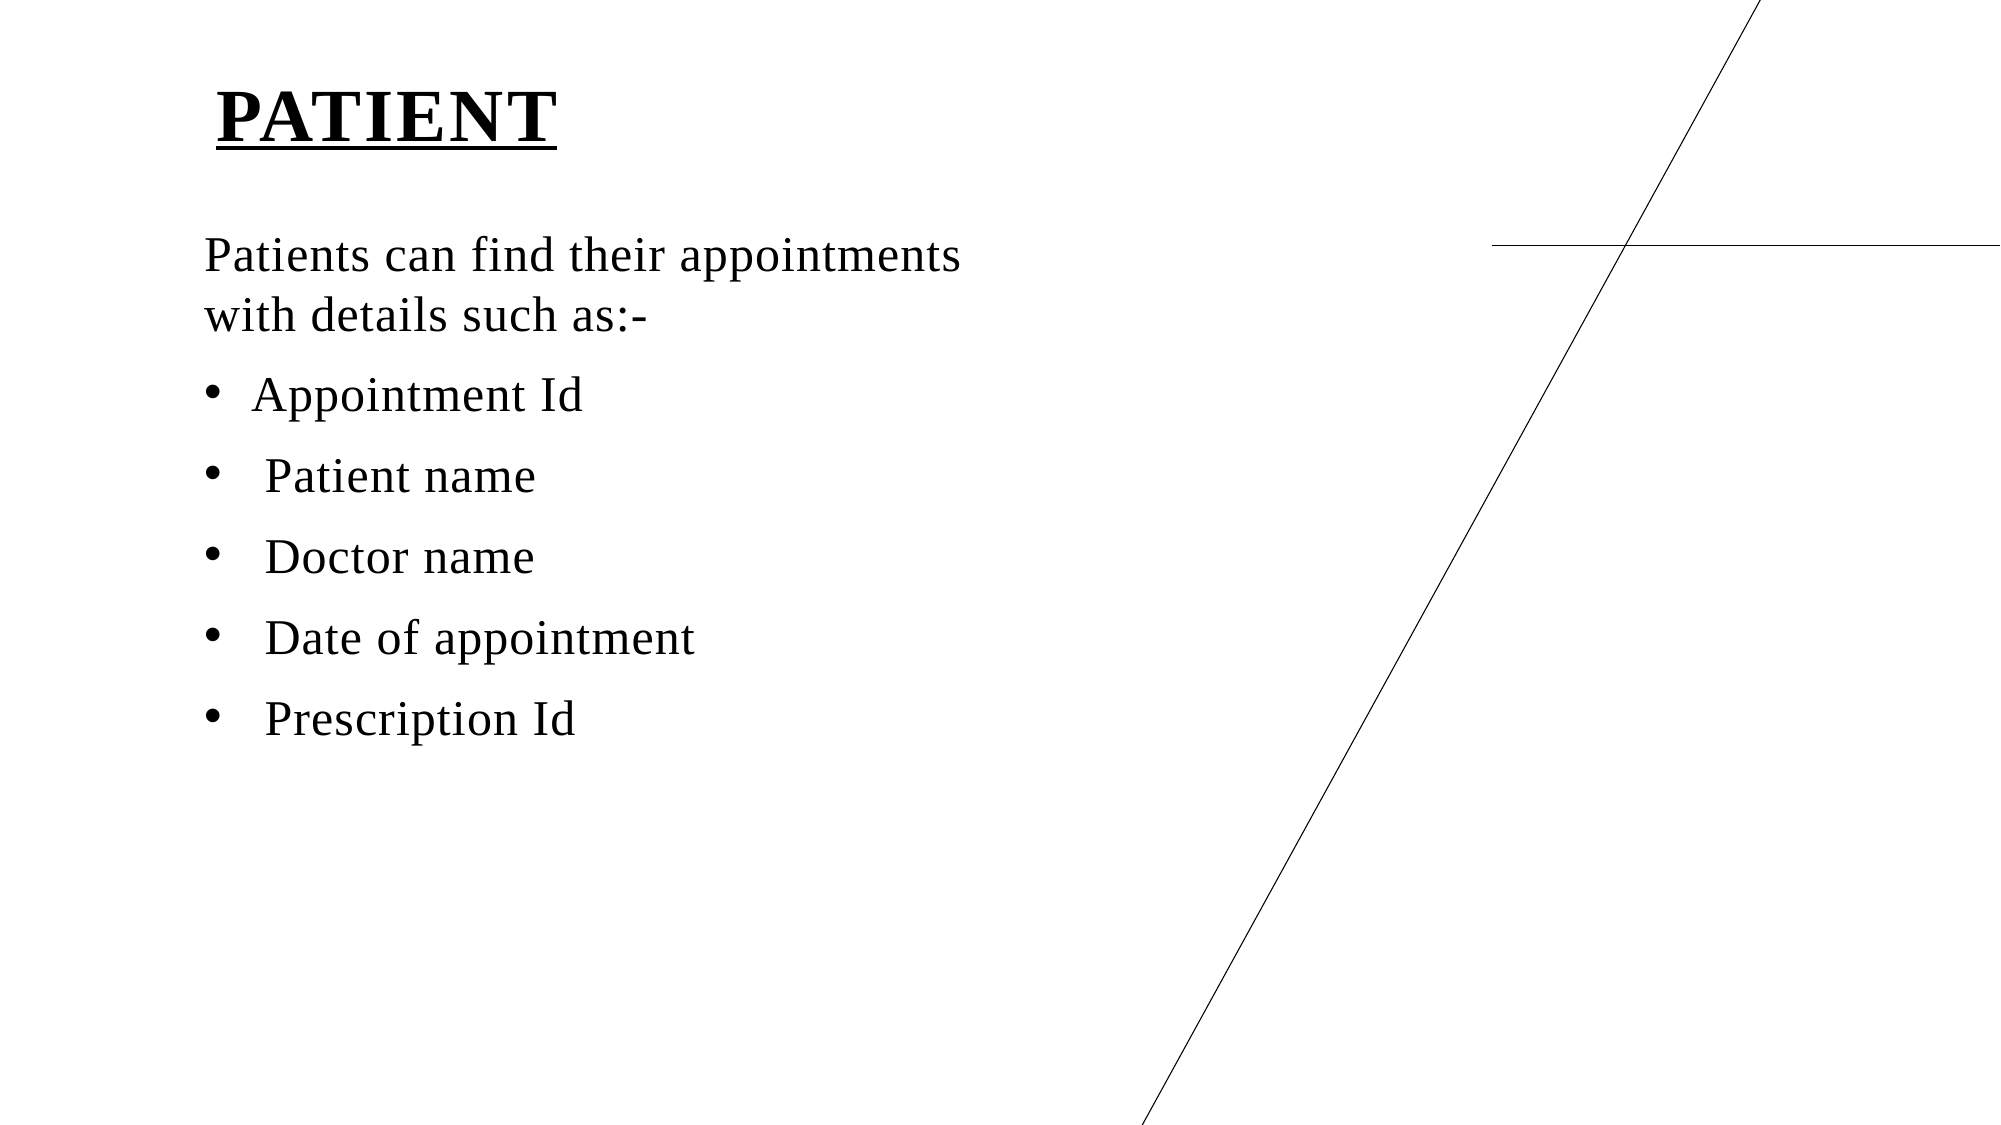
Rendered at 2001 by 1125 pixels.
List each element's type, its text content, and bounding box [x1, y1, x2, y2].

title PAtient [201, 32, 708, 166]
list Patients can find their appointments with details such as:- Appointment Id Patient name Doctor name Date of appointment Prescription Id [189, 213, 1070, 954]
